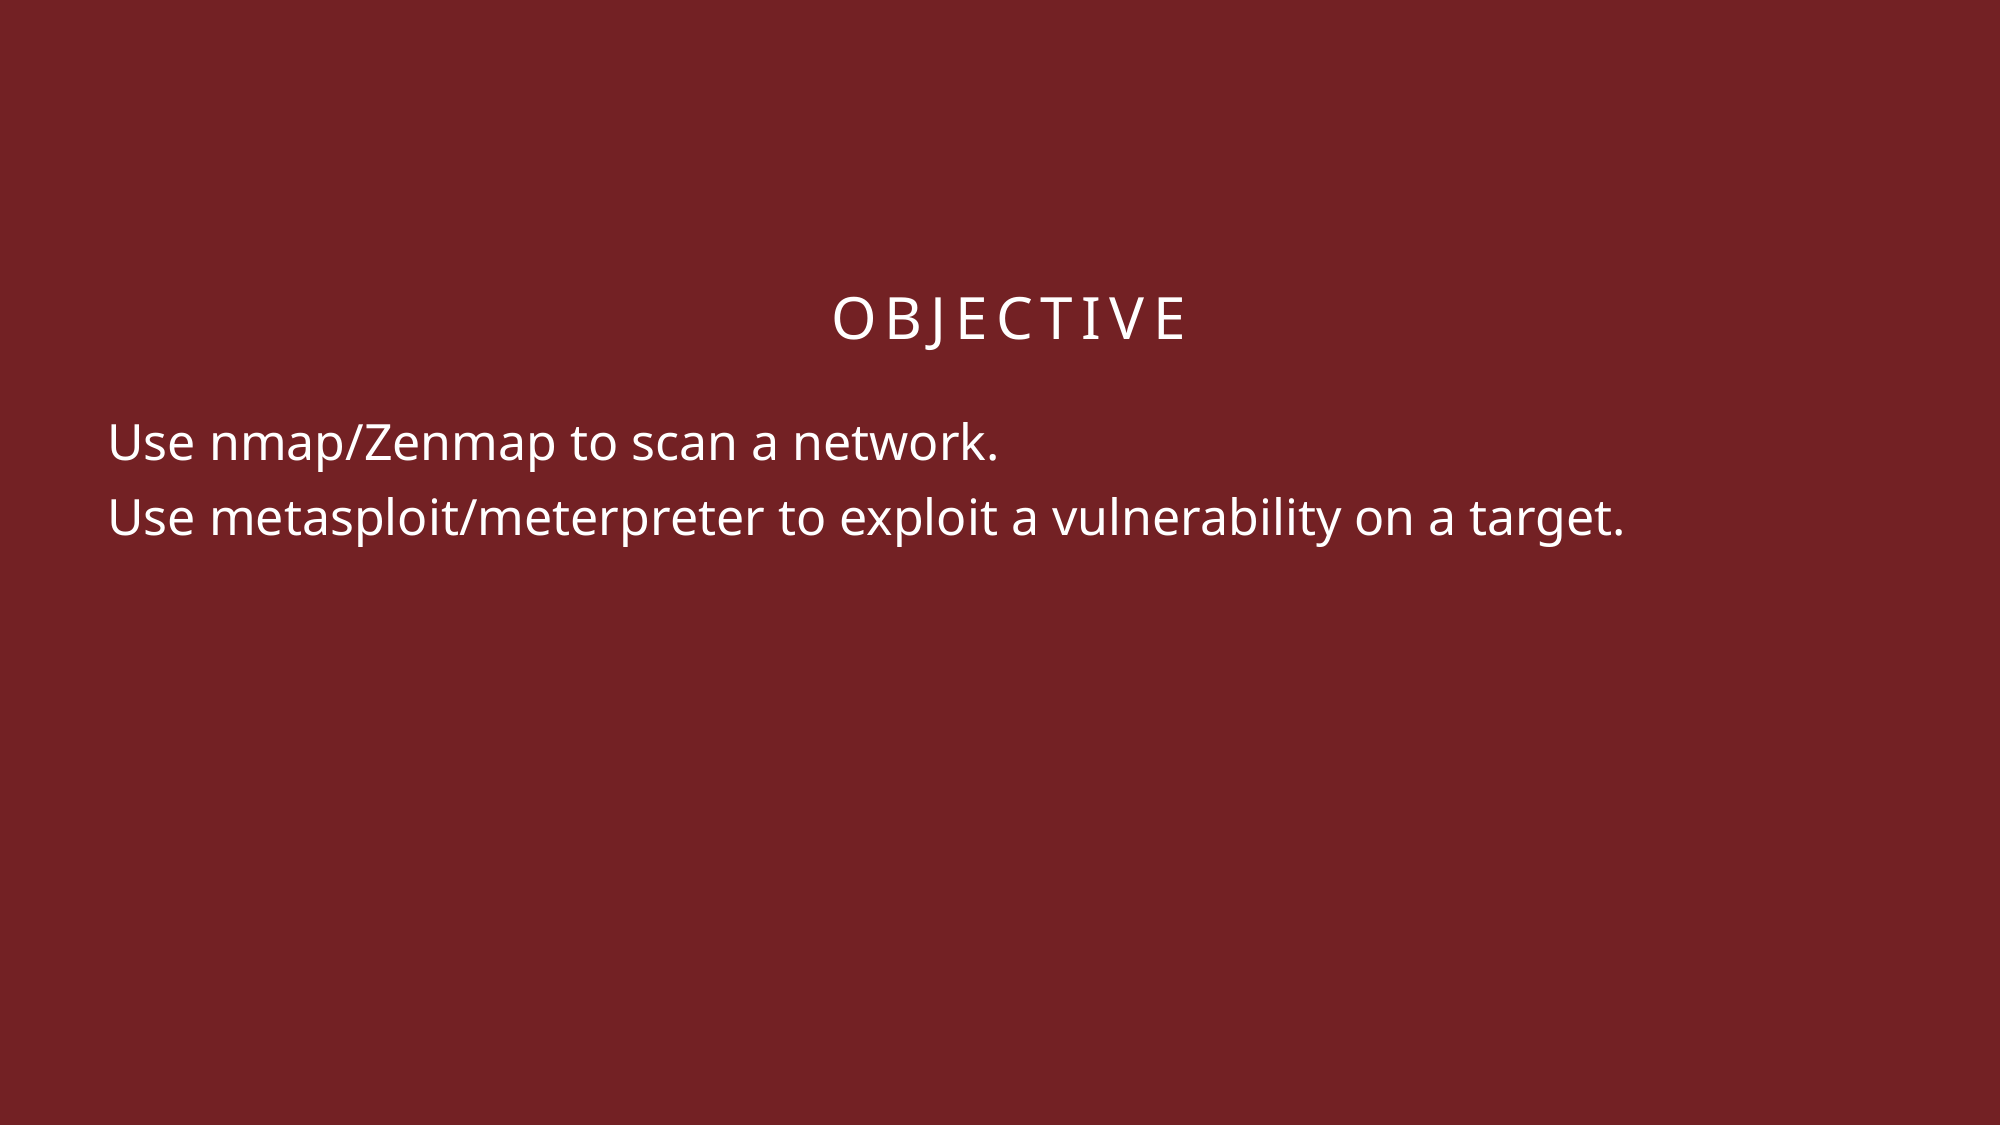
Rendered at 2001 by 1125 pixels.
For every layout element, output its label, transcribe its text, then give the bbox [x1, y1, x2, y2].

subtitle Use nmap/Zenmap to scan a network. Use metasploit/meterpreter to exploit a vulnerability on a target. [107, 417, 1895, 1031]
title Objective [690, 0, 1328, 351]
